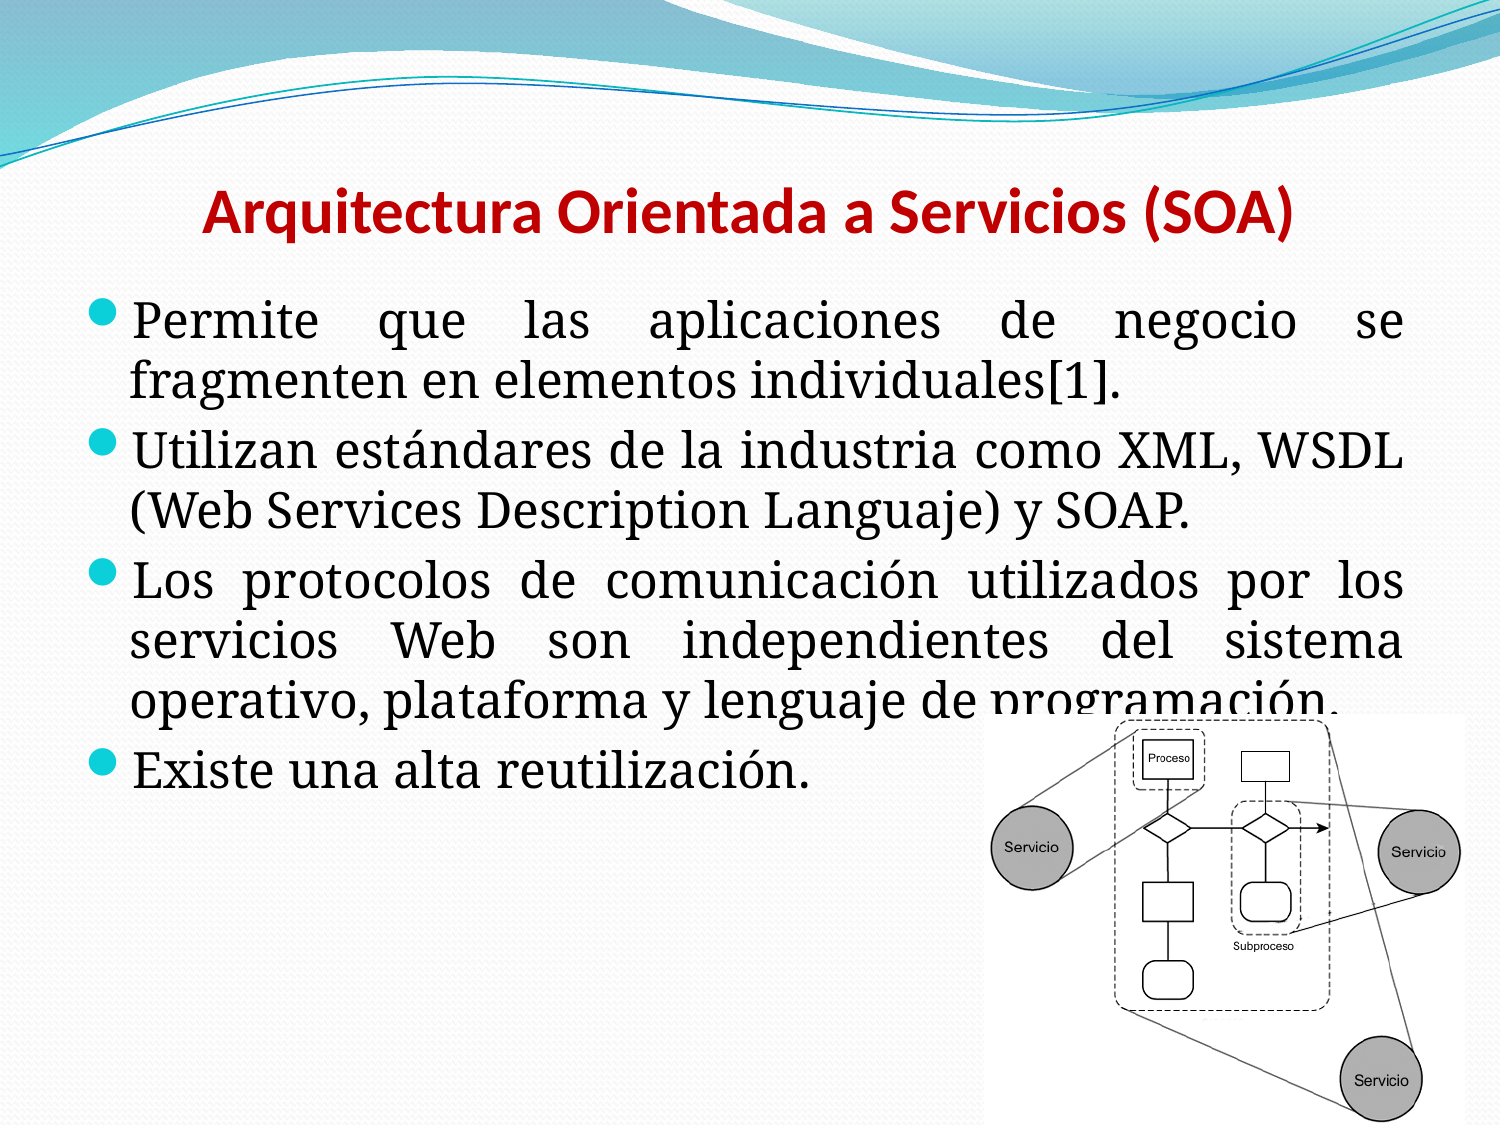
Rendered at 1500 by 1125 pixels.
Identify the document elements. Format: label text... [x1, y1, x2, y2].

picture [984, 714, 1466, 1125]
title Arquitectura Orientada a Servicios (SOA) [75, 115, 1425, 247]
list Permite que las aplicaciones de negocio se fragmenten en elementos individuales[1]. Utilizan estándares de la industria como XML, WSDL (Web Services Description Languaje) y SOAP. Los protocolos de comunicación utilizados por los servicios Web son independientes del sistema operativo, plataforma y lenguaje de programación. Existe una alta reutilización. [70, 281, 1421, 843]
